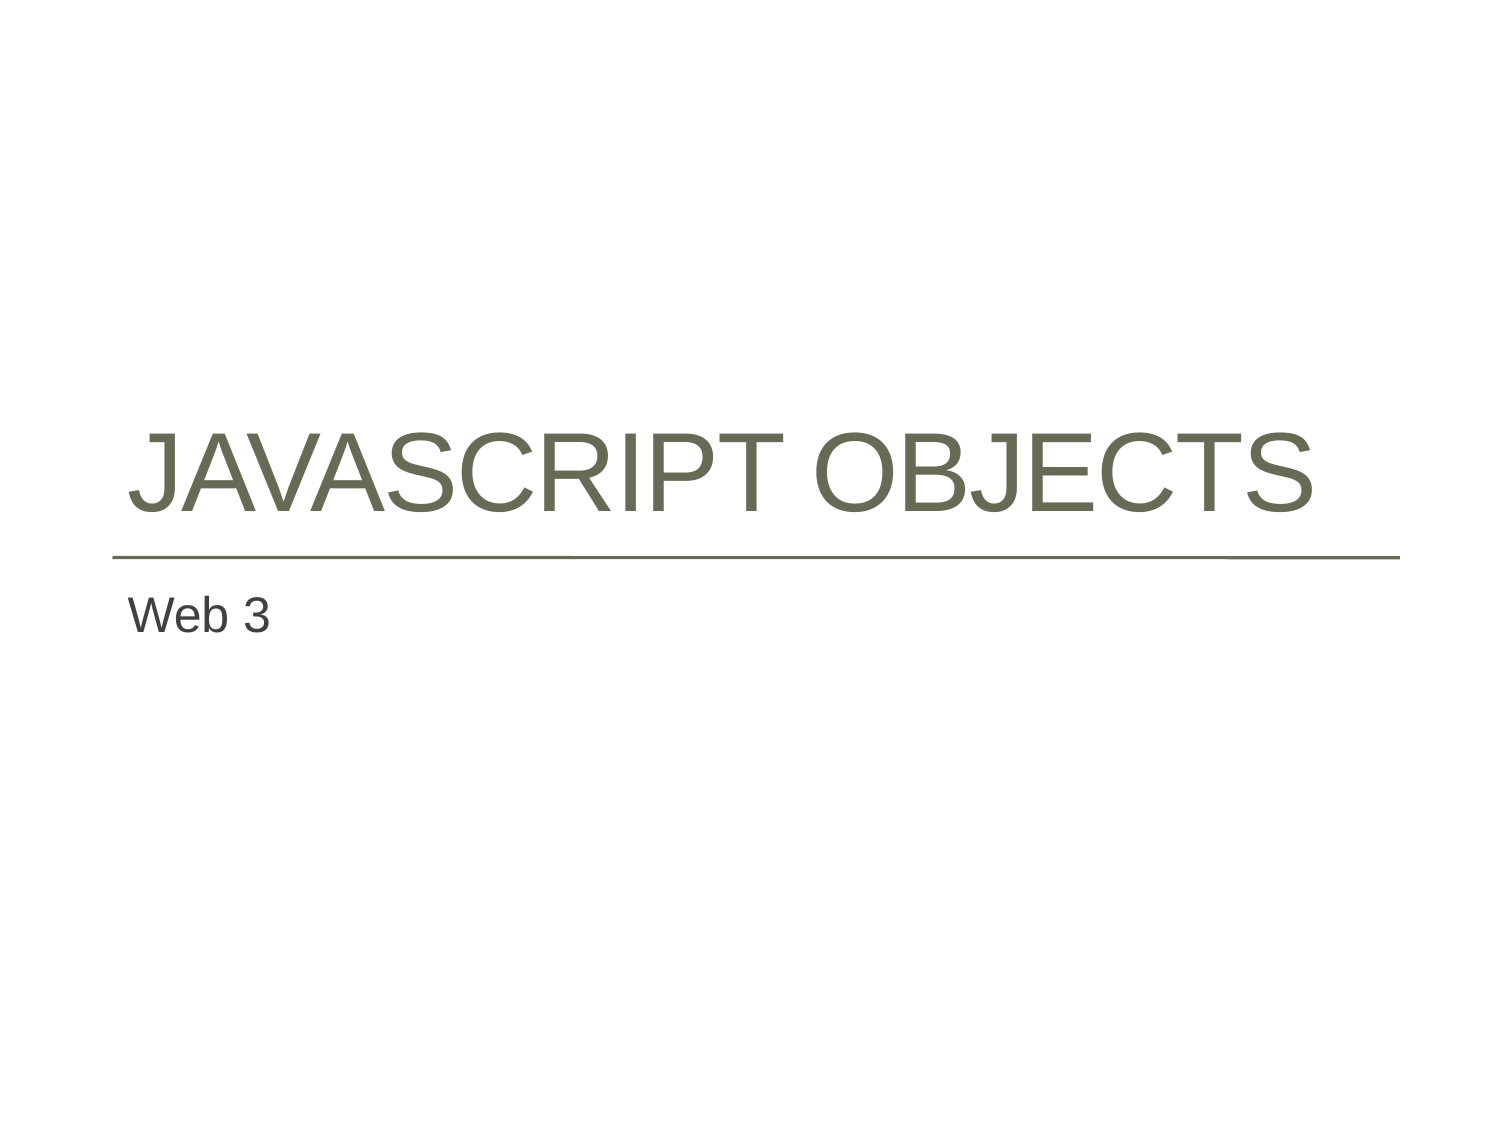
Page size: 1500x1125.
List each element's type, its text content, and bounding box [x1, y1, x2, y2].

subtitle Web 3 [112, 575, 1163, 863]
title JavaScript Objects [112, 224, 1400, 542]
